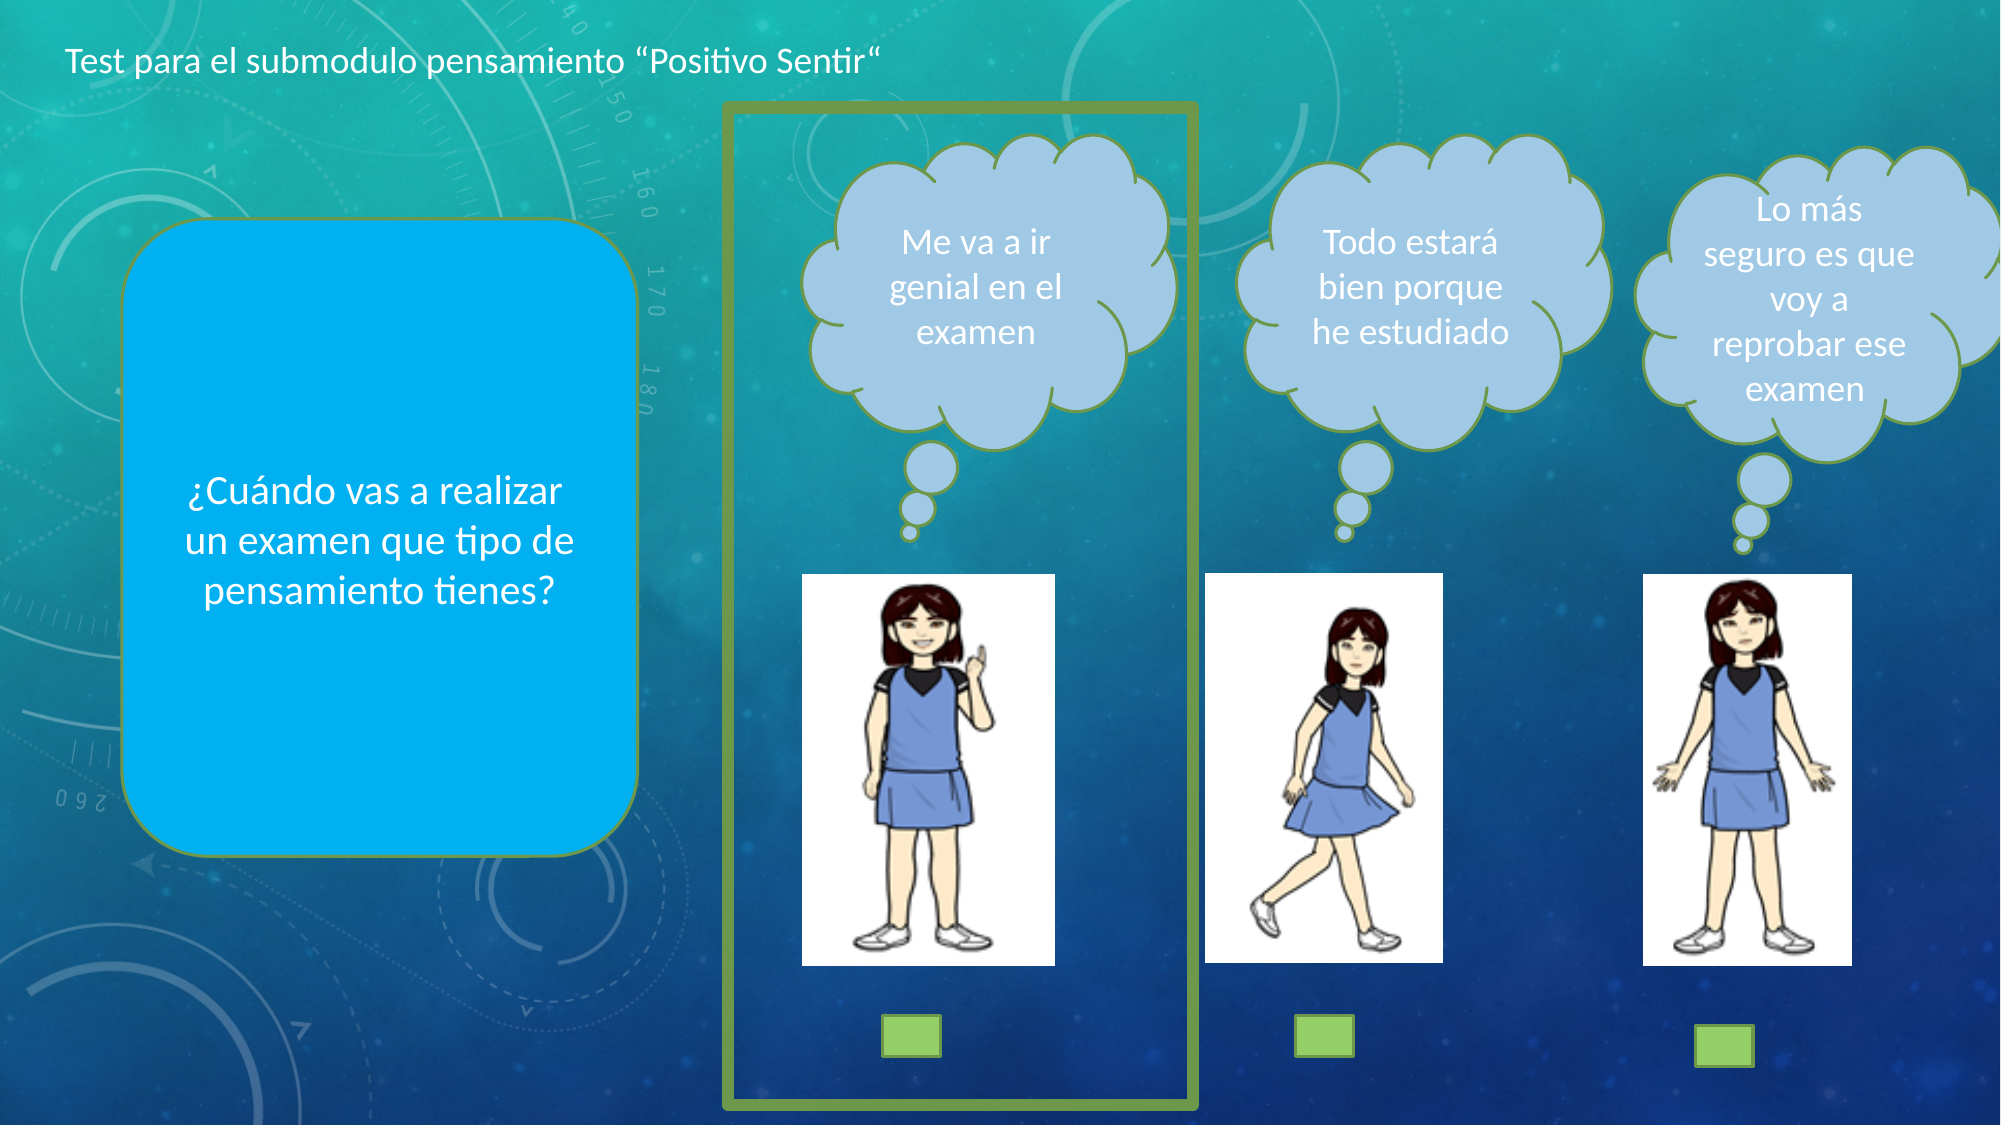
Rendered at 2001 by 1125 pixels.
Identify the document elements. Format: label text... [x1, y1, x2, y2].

text_box ¿Cuándo vas a realizar un examen que tipo de pensamiento tienes? [120, 217, 640, 858]
text_box Todo estará bien porque he estudiado [1333, 440, 1394, 543]
text_box [1294, 1014, 1355, 1058]
text_box Test para el submodulo pensamiento “Positivo Sentir“ [50, 28, 898, 89]
text_box [726, 106, 1195, 1106]
text_box Lo más seguro es que voy a reprobar ese examen [1732, 452, 1793, 556]
picture [0, 0, 2001, 1125]
text_box [1694, 1024, 1755, 1068]
text_box Lo más seguro es que voy a reprobar ese examen [1633, 145, 2000, 465]
text_box Todo estará bien porque he estudiado [1234, 133, 1614, 453]
